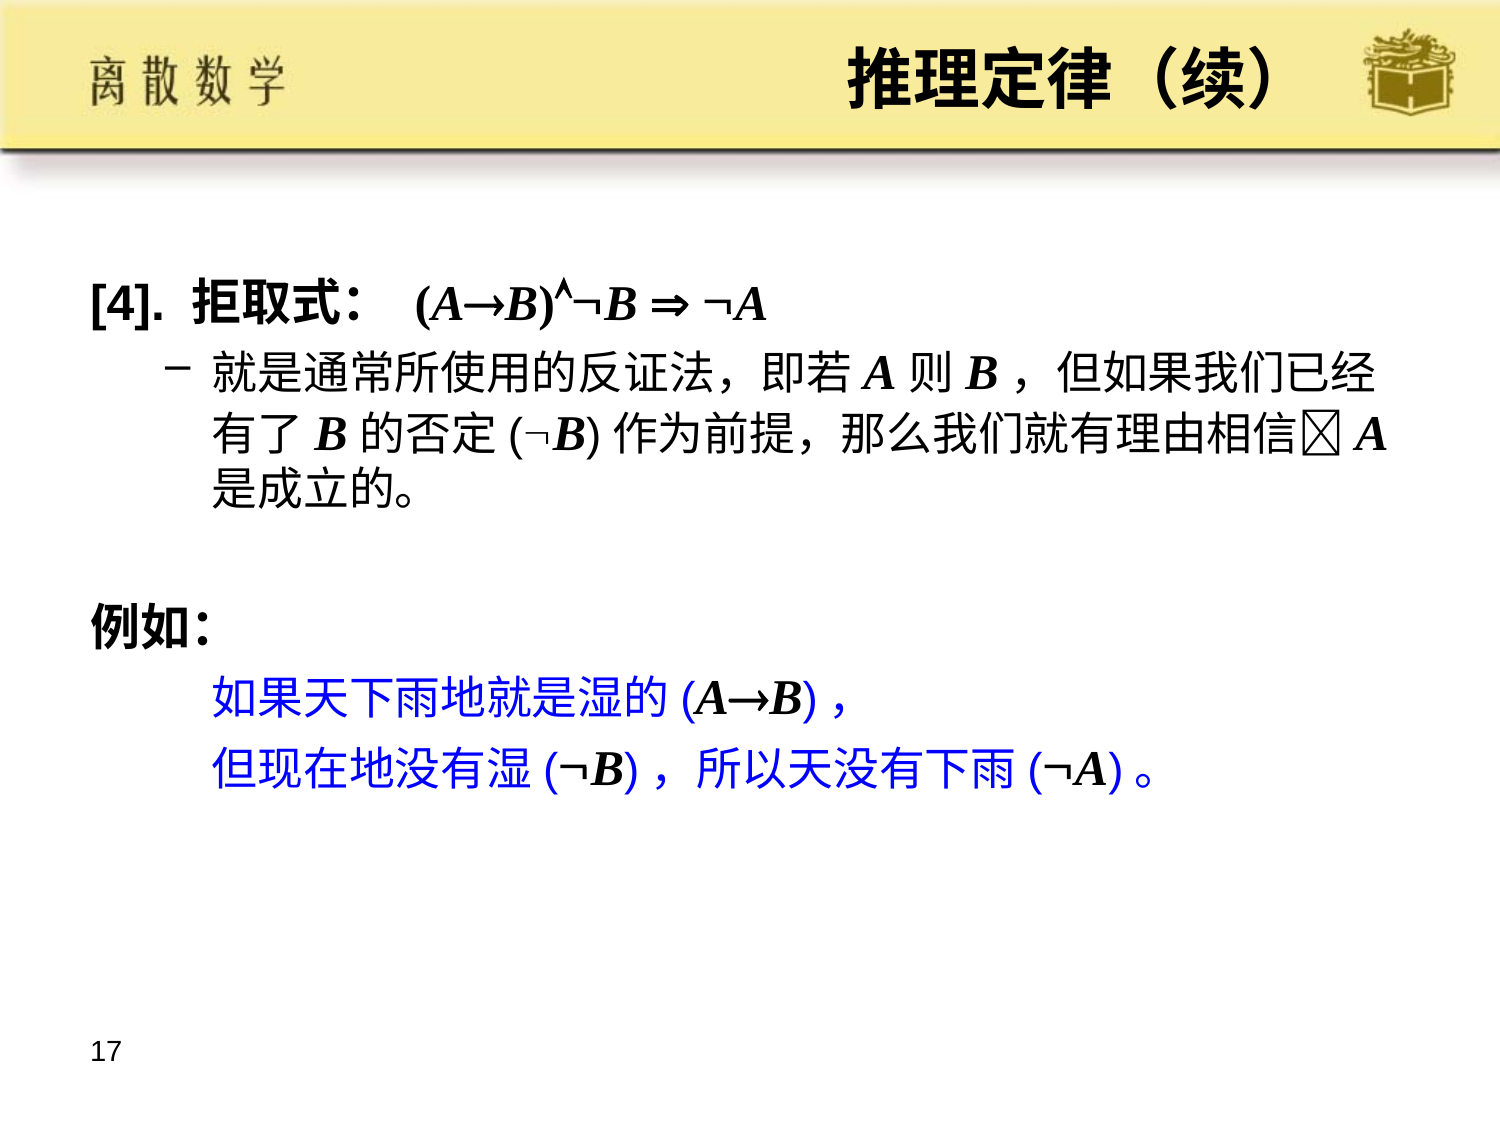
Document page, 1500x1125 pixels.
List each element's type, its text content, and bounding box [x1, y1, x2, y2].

slide_number 17 [75, 1024, 425, 1103]
title 推理定律（续） [324, 42, 1329, 112]
picture [0, 0, 1500, 1125]
list [4]. 拒取式： (AB)B  A 就是通常所使用的反证法，即若A则B，但如果我们已经有了B的否定(B)作为前提，那么我们就有理由相信A是成立的。 例如： 如果天下雨地就是湿的(AB)， 但现在地没有湿(B)，所以天没有下雨(A)。 [75, 262, 1425, 1005]
